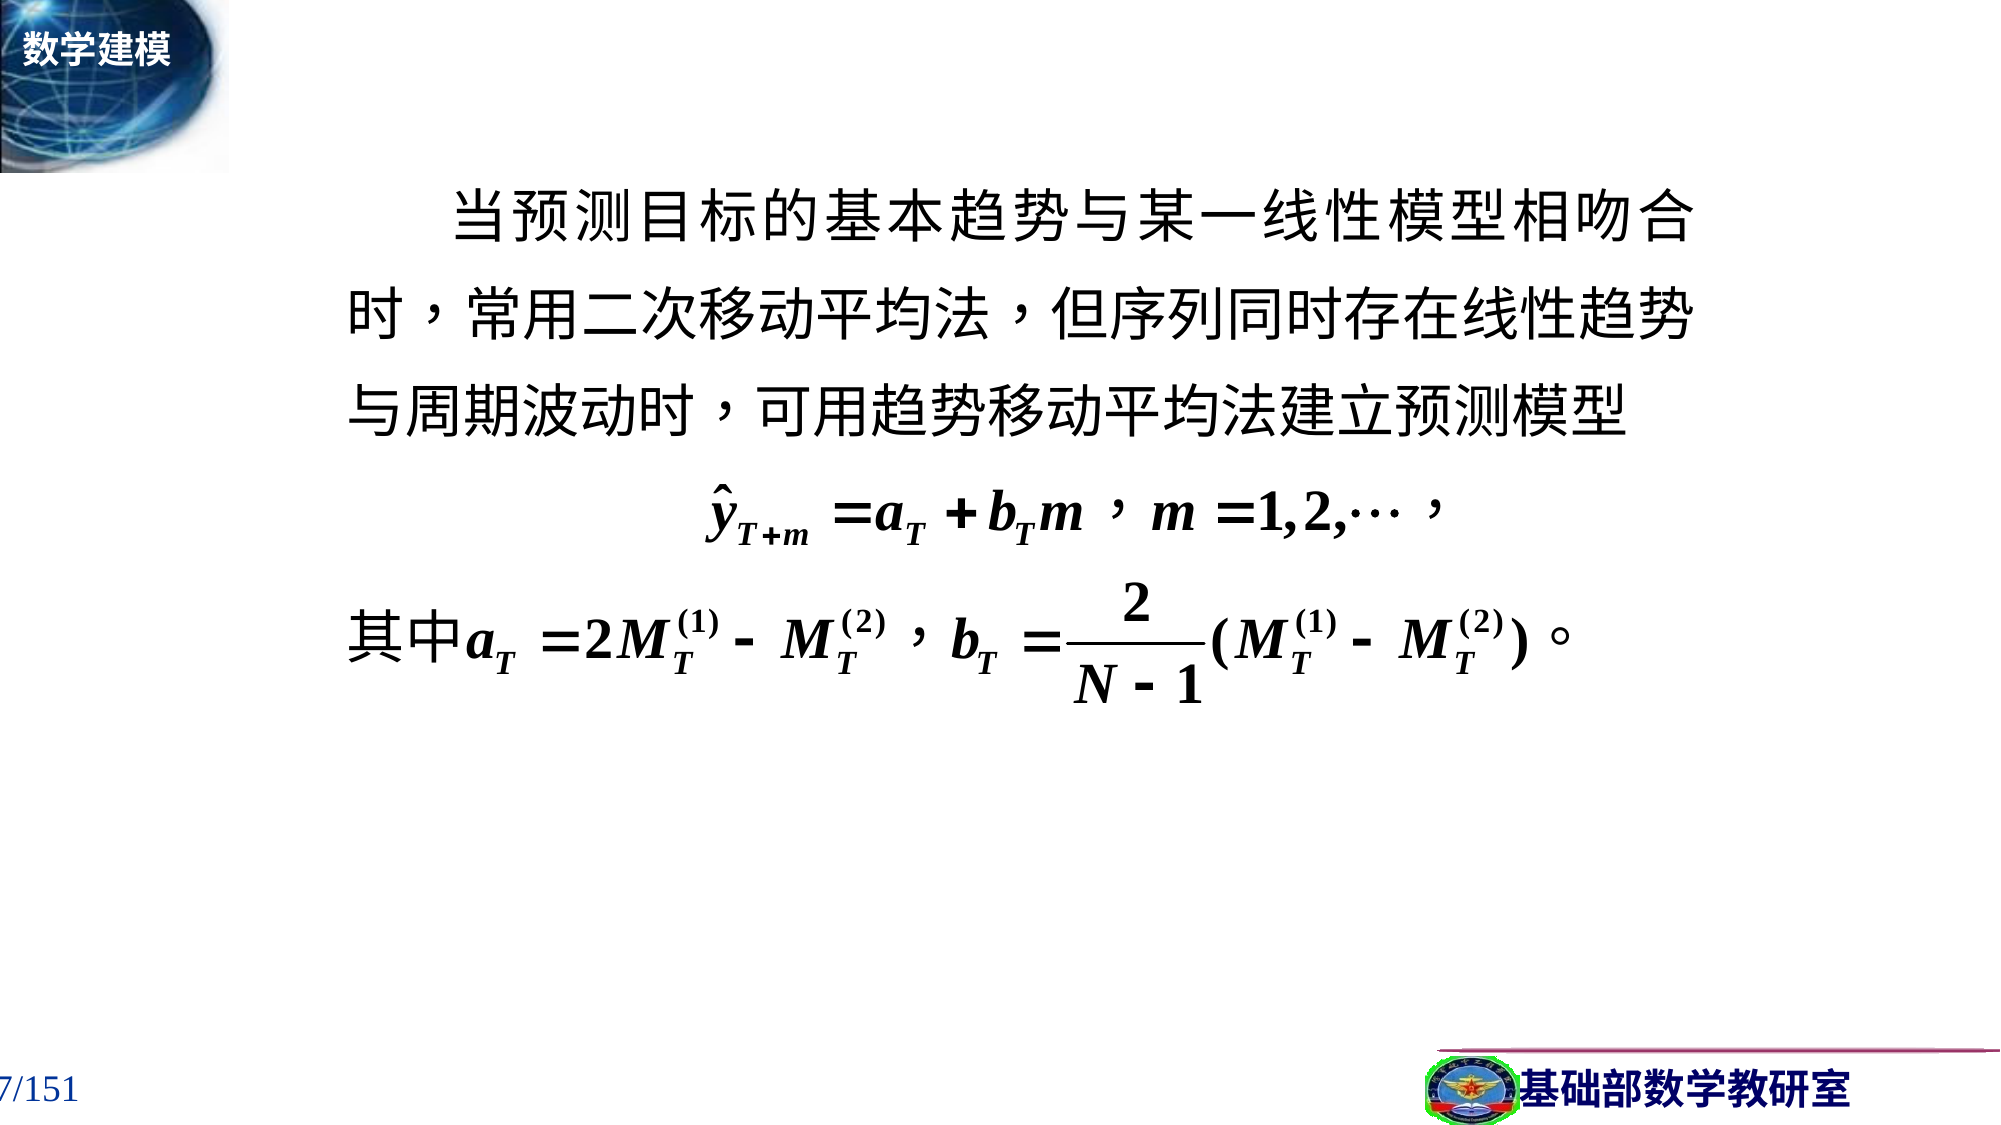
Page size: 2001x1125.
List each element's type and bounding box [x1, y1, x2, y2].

text_box [346, 168, 1698, 823]
picture [0, 0, 229, 173]
picture [1425, 1056, 1520, 1125]
